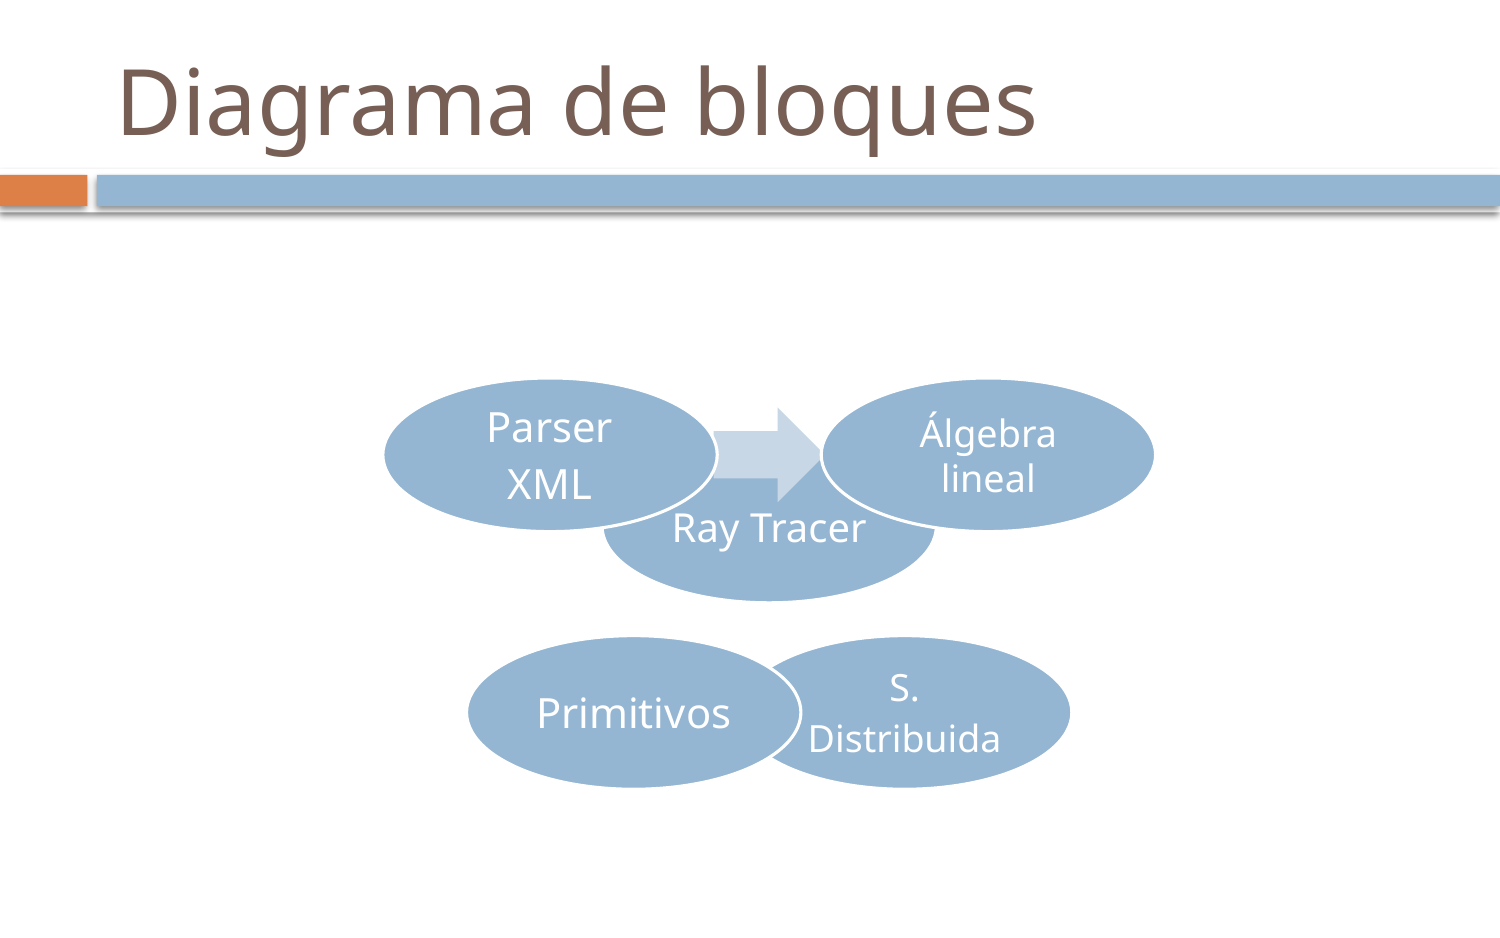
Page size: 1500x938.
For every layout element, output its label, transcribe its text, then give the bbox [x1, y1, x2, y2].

title Diagrama de bloques [100, 31, 1438, 167]
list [100, 218, 1439, 834]
